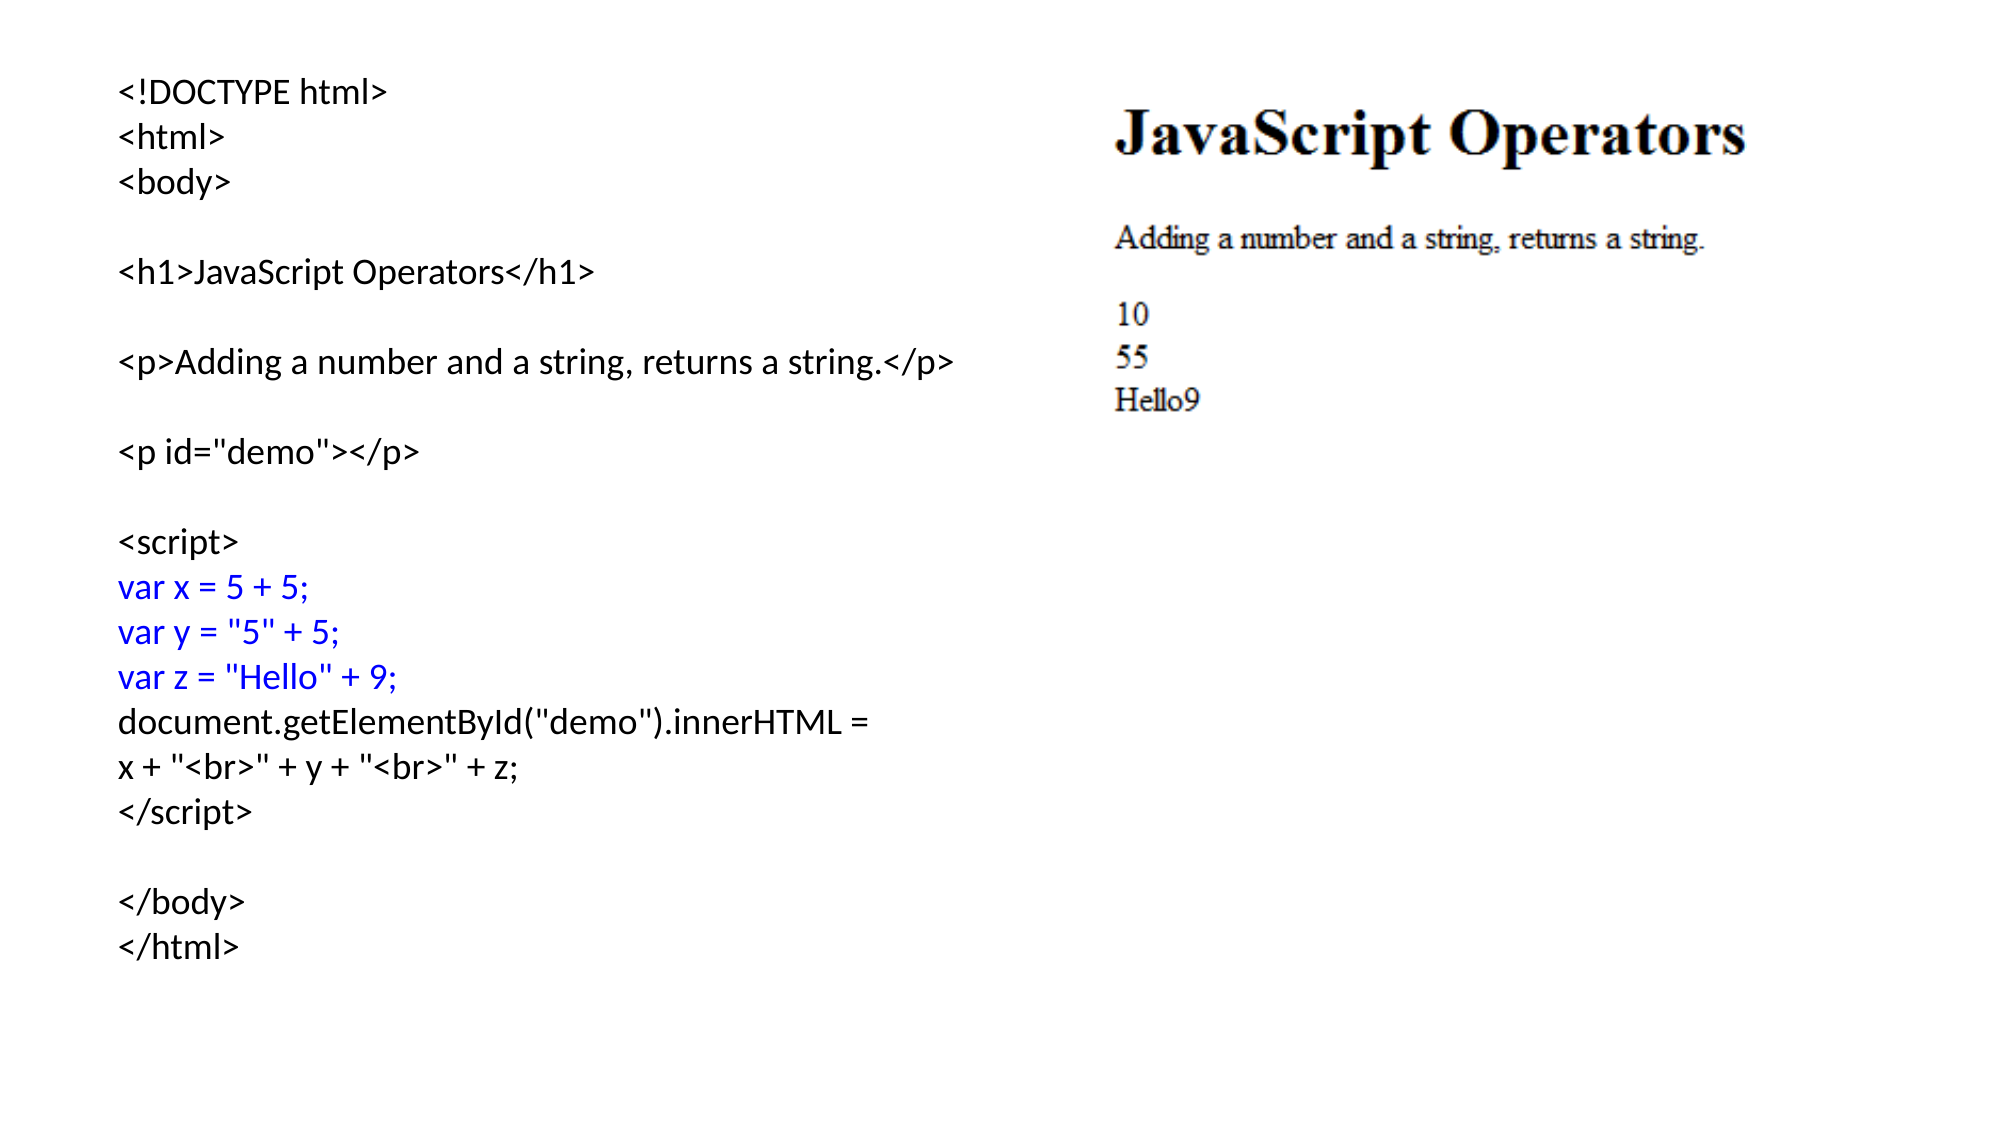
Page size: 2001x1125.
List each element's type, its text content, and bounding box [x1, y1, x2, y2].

picture [1103, 91, 1747, 418]
text_box <!DOCTYPE html> <html> <body> <h1>JavaScript Operators</h1> <p>Adding a number and a string, returns a string.</p> <p id="demo"></p> <script> var x = 5 + 5; var y = "5" + 5; var z = "Hello" + 9; document.getElementById("demo").innerHTML = x + "<br>" + y + "<br>" + z; </script> </body> </html> [103, 59, 1104, 975]
